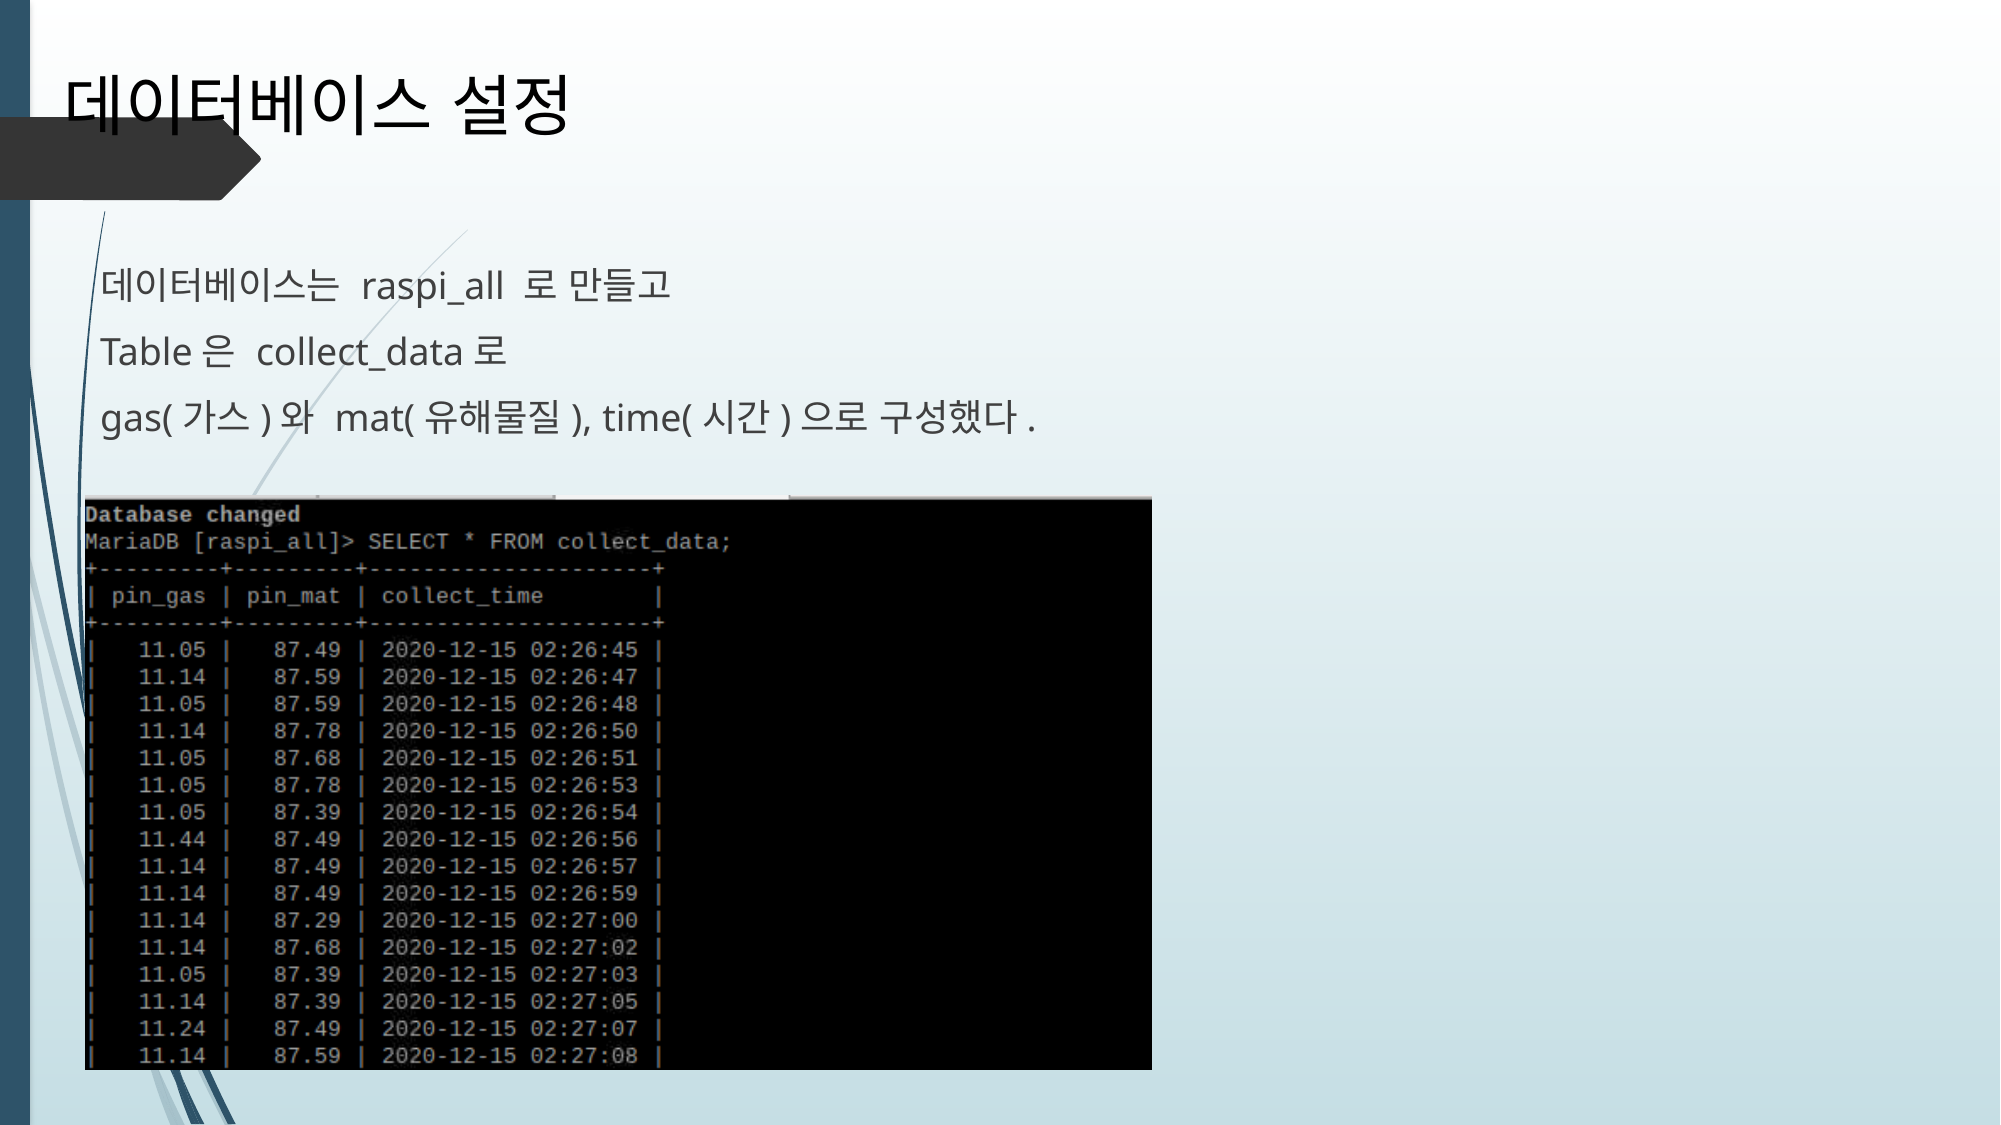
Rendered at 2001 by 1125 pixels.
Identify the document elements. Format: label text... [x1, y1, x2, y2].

list 데이터베이스는 raspi_all 로 만들고 Table은 collect_data로 gas(가스)와 mat(유해물질), time(시간)으로 구성했다. [85, 254, 1661, 969]
text_box 데이터베이스 설정 [48, 0, 1774, 218]
picture [84, 495, 1153, 1070]
